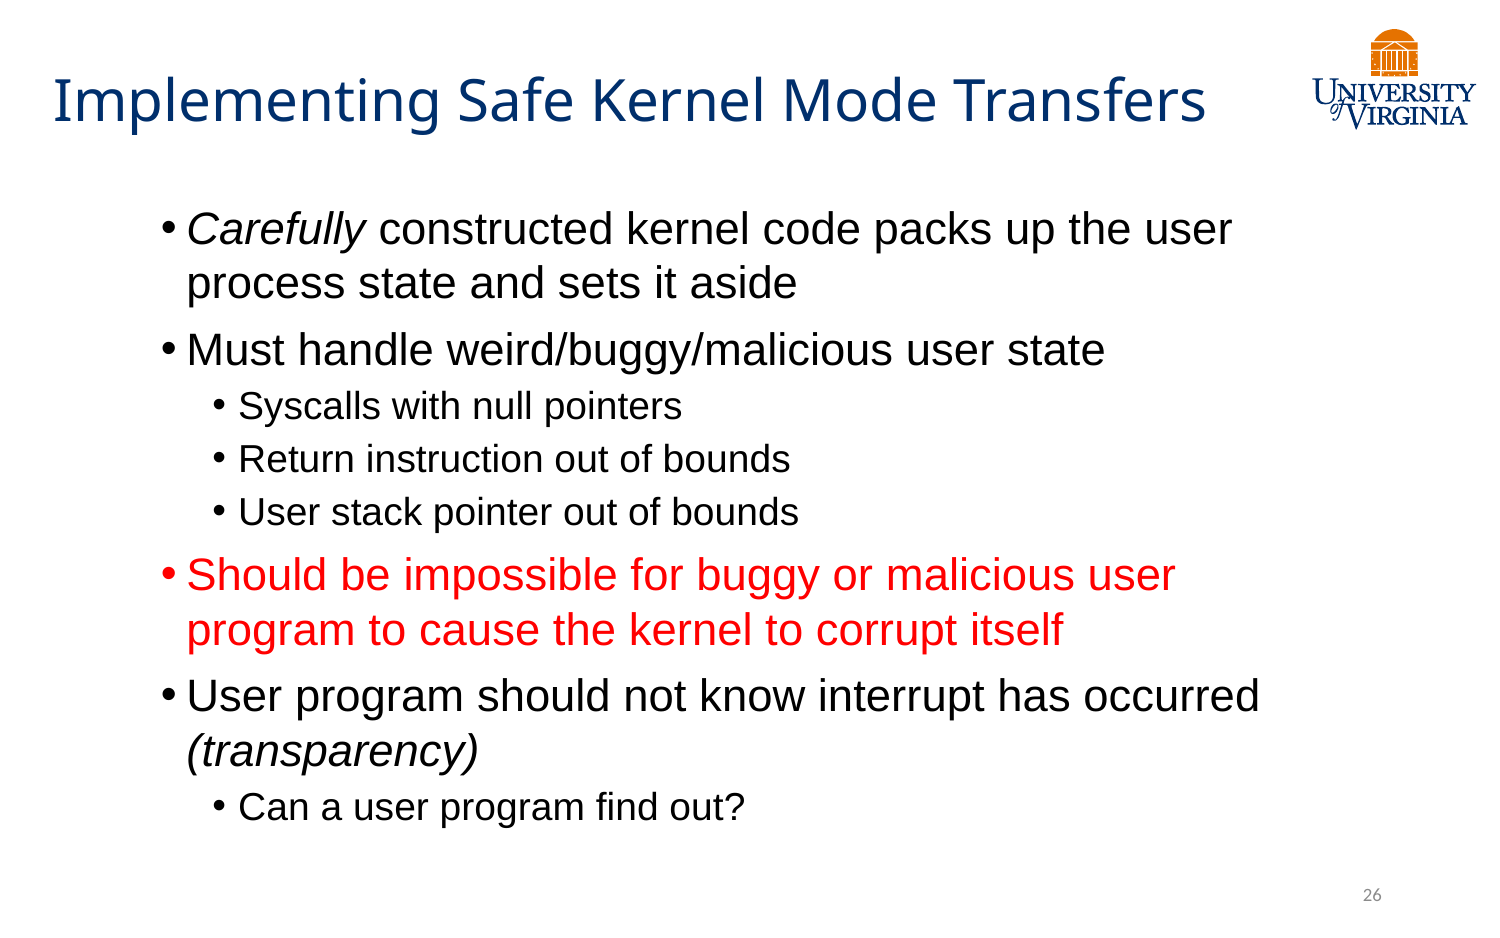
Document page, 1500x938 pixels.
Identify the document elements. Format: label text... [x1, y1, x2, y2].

list Carefully constructed kernel code packs up the user process state and sets it aside Must handle weird/buggy/malicious user state Syscalls with null pointers Return instruction out of bounds User stack pointer out of bounds Should be impossible for buggy or malicious user program to cause the kernel to corrupt itself User program should not know interrupt has occurred (transparency) Can a user program find out? [145, 125, 1355, 844]
slide_number 26 [1059, 868, 1397, 919]
title Implementing Safe Kernel Mode Transfers [38, 66, 1302, 140]
